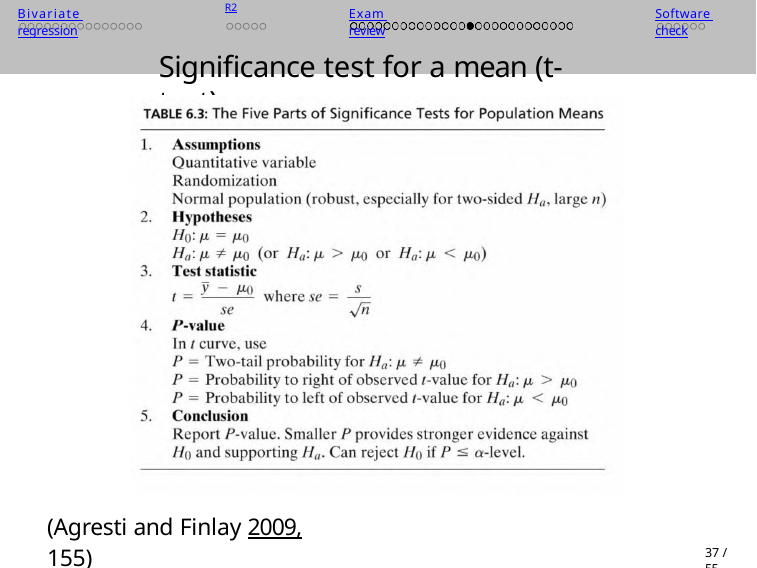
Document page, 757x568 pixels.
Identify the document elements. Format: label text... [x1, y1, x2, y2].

text_box Software check [653, 4, 741, 41]
slide_number 37 / 55 [698, 548, 745, 568]
text_box Exam review [346, 4, 422, 25]
text_box Bivariate regression [15, 4, 128, 41]
text_box Significance test for a mean (t-test) [156, 45, 599, 93]
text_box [226, 22, 267, 30]
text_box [656, 22, 706, 30]
text_box Exam review [346, 34, 422, 41]
text_box (Agresti and Finlay 2009, 155) [45, 510, 341, 568]
text_box R2 [218, 0, 247, 16]
picture [350, 22, 573, 30]
picture [130, 95, 626, 495]
